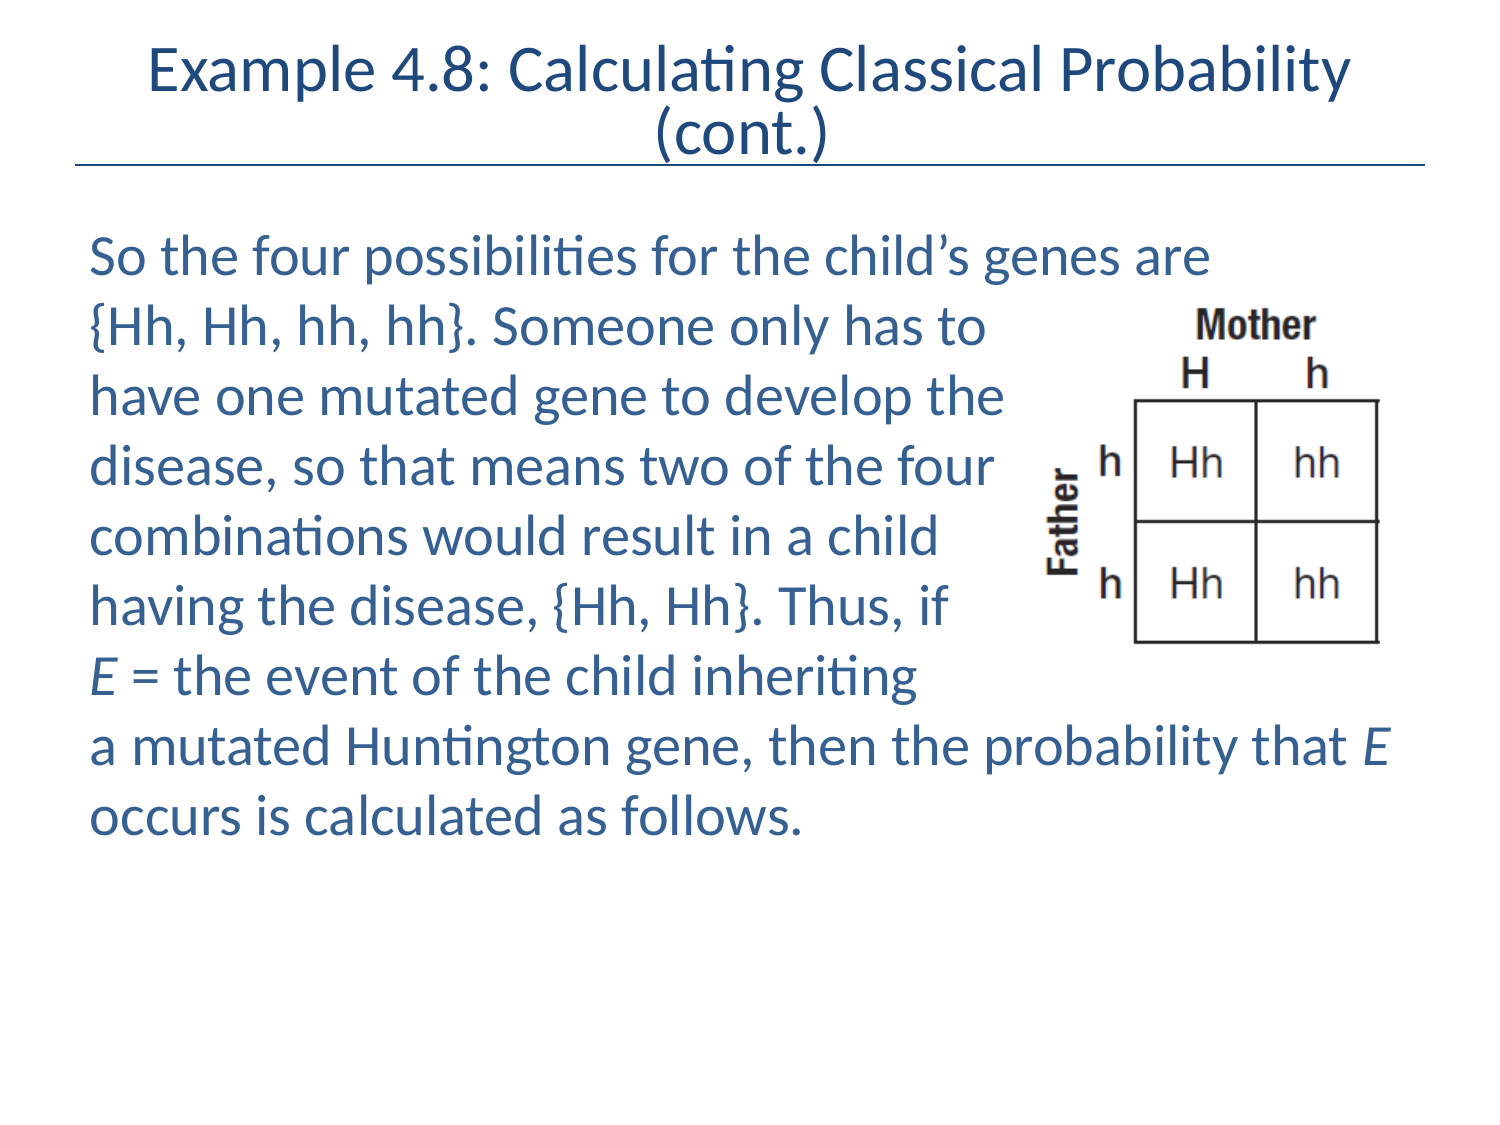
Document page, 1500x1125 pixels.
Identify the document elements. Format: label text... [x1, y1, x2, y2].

list So the four possibilities for the child’s genes are {Hh, Hh, hh, hh}. Someone only has to have one mutated gene to develop the disease, so that means two of the four combinations would result in a child having the disease, {Hh, Hh}. Thus, if E = the event of the child inheriting a mutated Huntington gene, then the probability that E occurs is calculated as follows. [75, 210, 1425, 1075]
picture [1012, 299, 1427, 663]
title Example 4.8: Calculating Classical Probability (cont.) [75, 29, 1425, 180]
